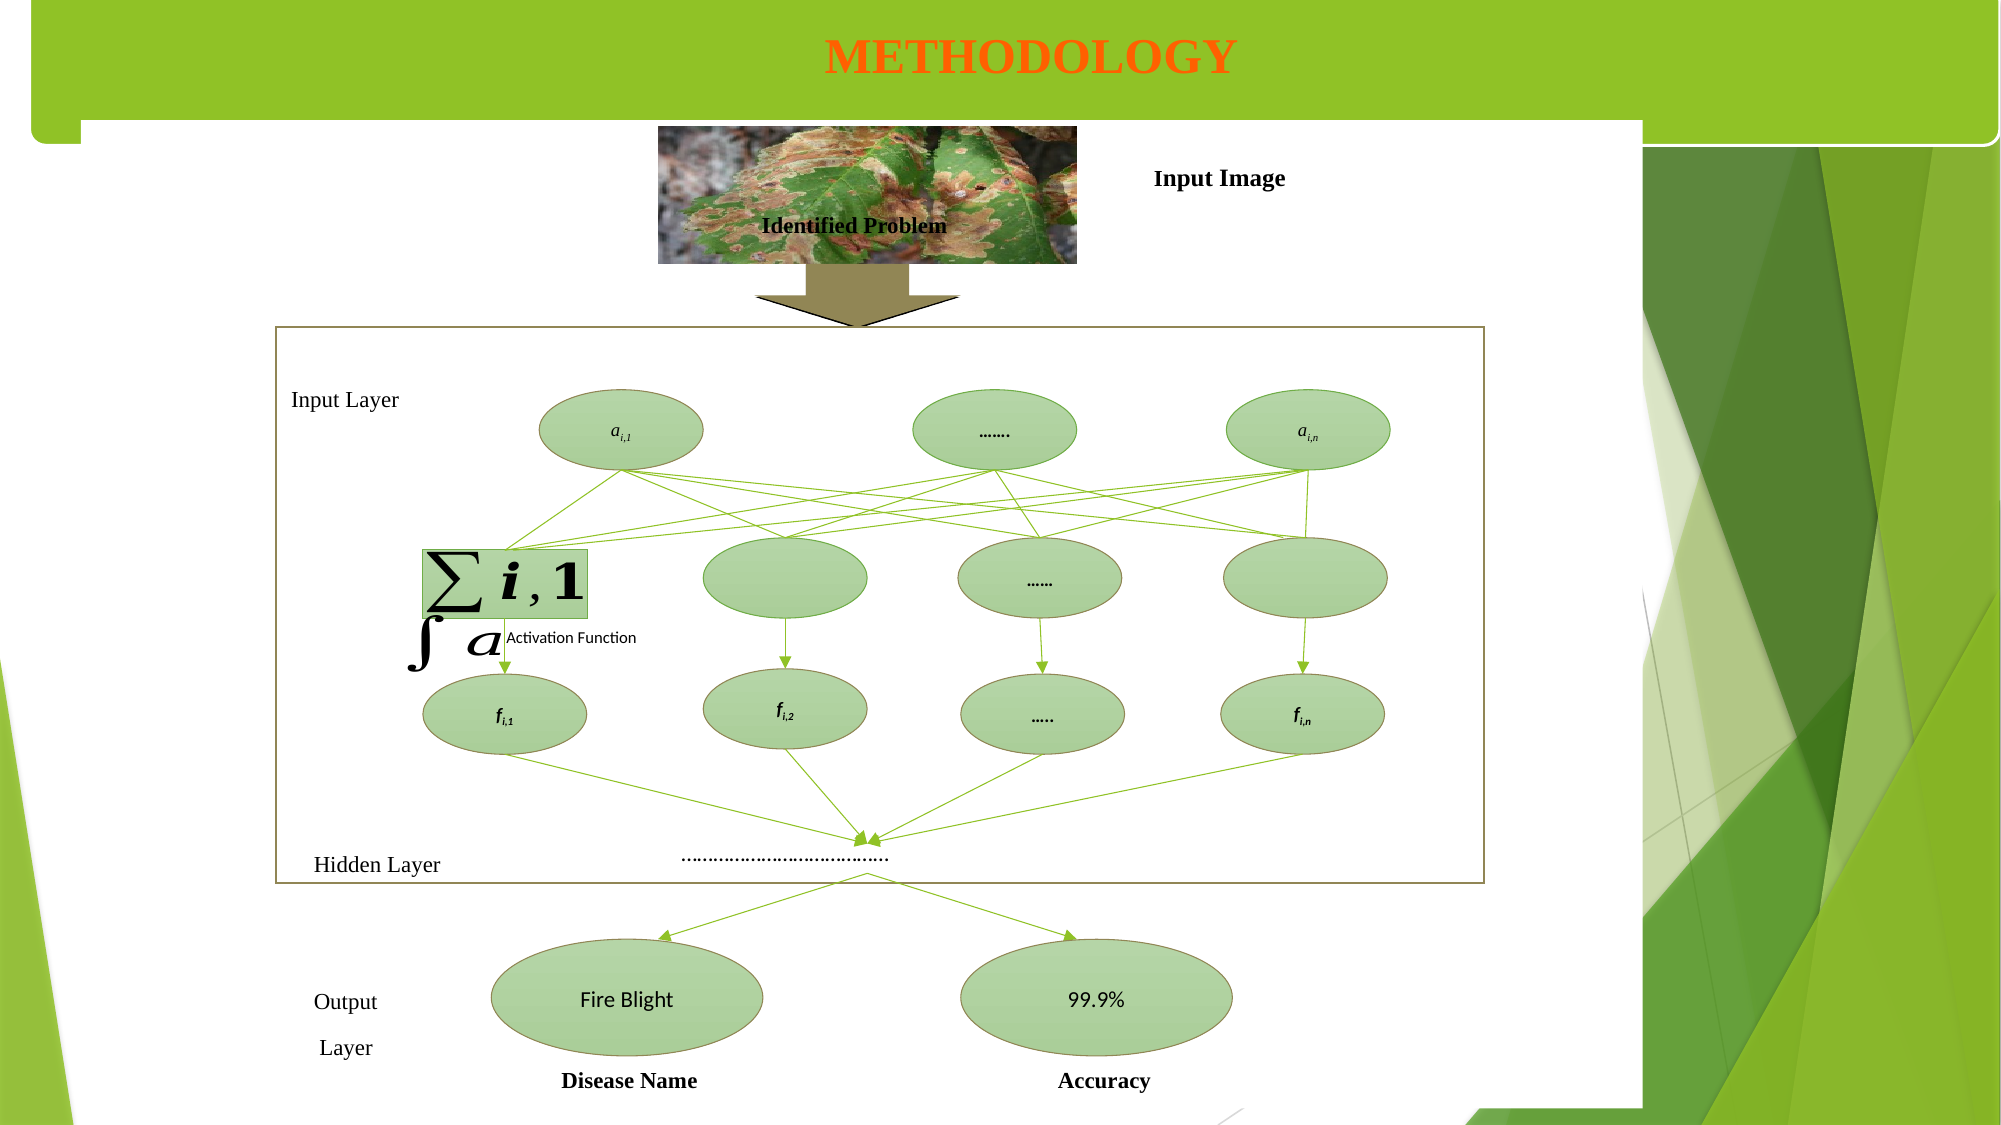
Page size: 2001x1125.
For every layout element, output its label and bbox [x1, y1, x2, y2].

text_box [80, 119, 1644, 1110]
text_box [28, 0, 2000, 146]
